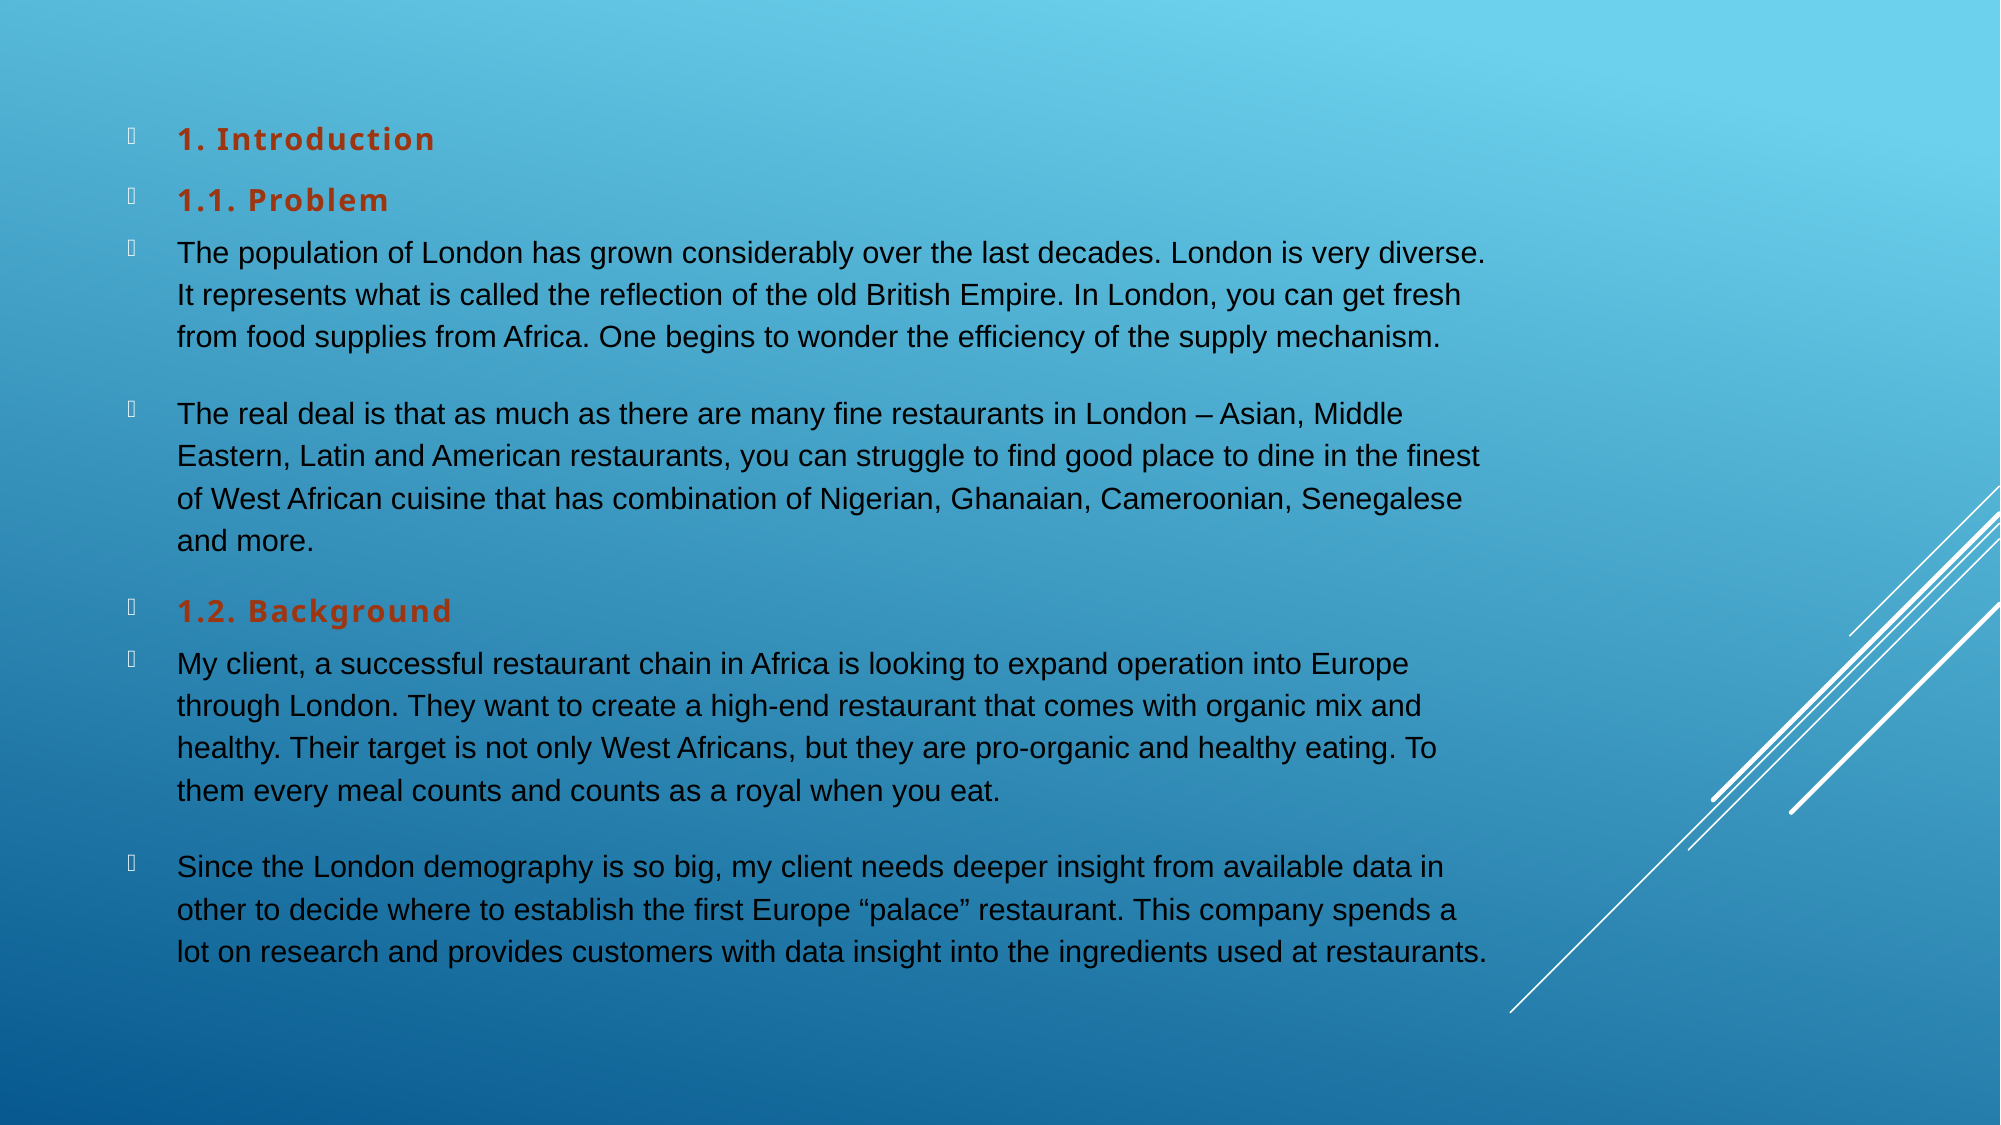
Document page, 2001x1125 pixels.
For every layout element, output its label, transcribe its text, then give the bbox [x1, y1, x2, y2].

list 1. Introduction 1.1. Problem The population of London has grown considerably over the last decades. London is very diverse. It represents what is called the reflection of the old British Empire. In London, you can get fresh from food supplies from Africa. One begins to wonder the efficiency of the supply mechanism. The real deal is that as much as there are many fine restaurants in London – Asian, Middle Eastern, Latin and American restaurants, you can struggle to find good place to dine in the finest of West African cuisine that has combination of Nigerian, Ghanaian, Cameroonian, Senegalese and more. 1.2. Background My client, a successful restaurant chain in Africa is looking to expand operation into Europe through London. They want to create a high-end restaurant that comes with organic mix and healthy. Their target is not only West Africans, but they are pro-organic and healthy eating. To them every meal counts and counts as a royal when you eat. Since the London demography is so big, my client needs deeper insight from available data in other to decide where to establish the first Europe “palace” restaurant. This company spends a lot on research and provides customers with data insight into the ingredients used at restaurants. [112, 112, 1513, 978]
